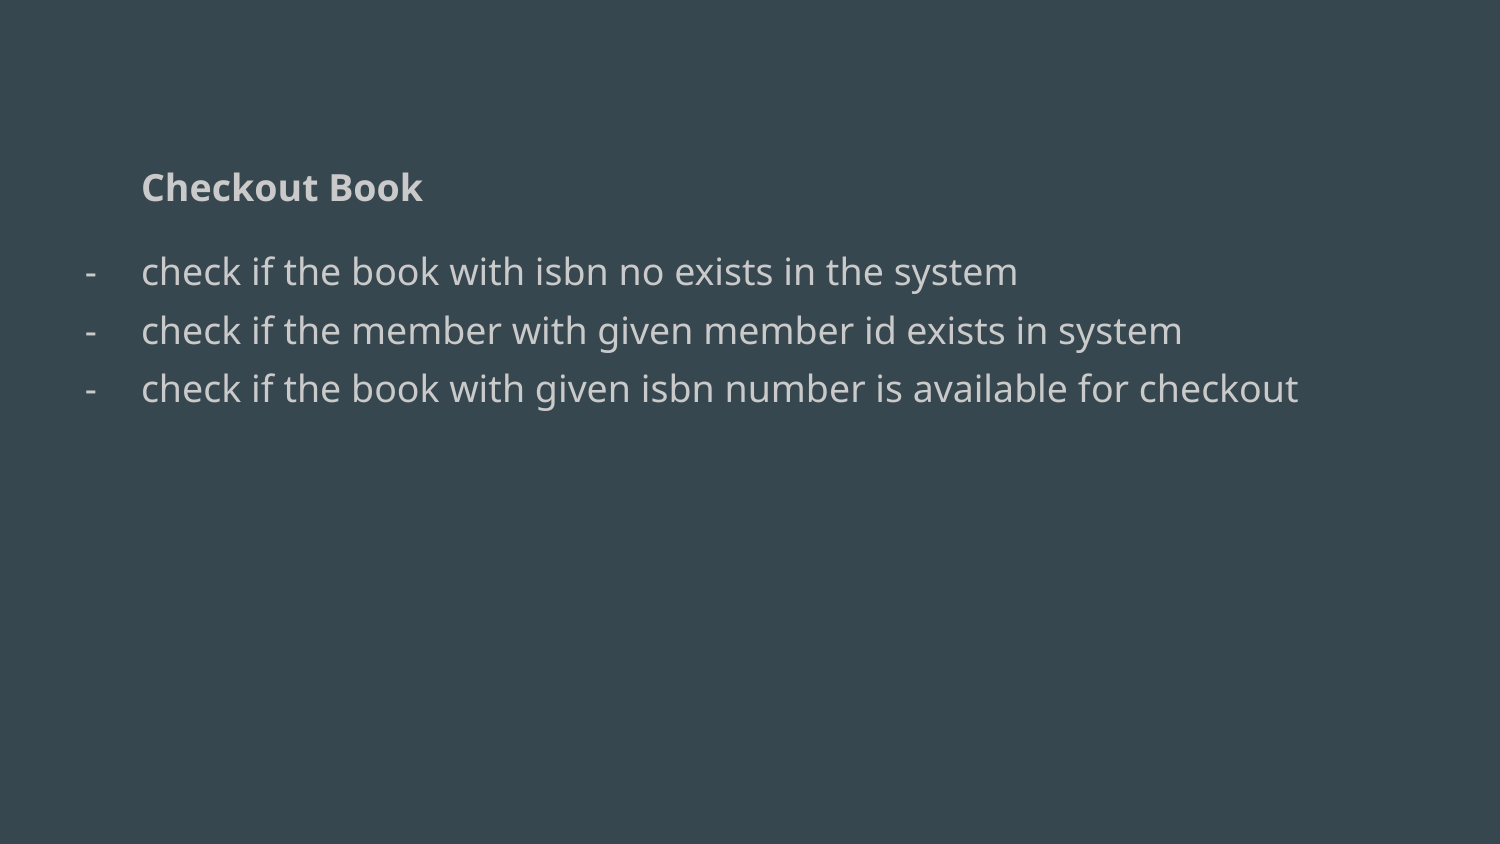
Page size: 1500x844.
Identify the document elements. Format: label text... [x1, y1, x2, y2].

list Checkout Book check if the book with isbn no exists in the system check if the member with given member id exists in system check if the book with given isbn number is available for checkout [51, 139, 1449, 727]
